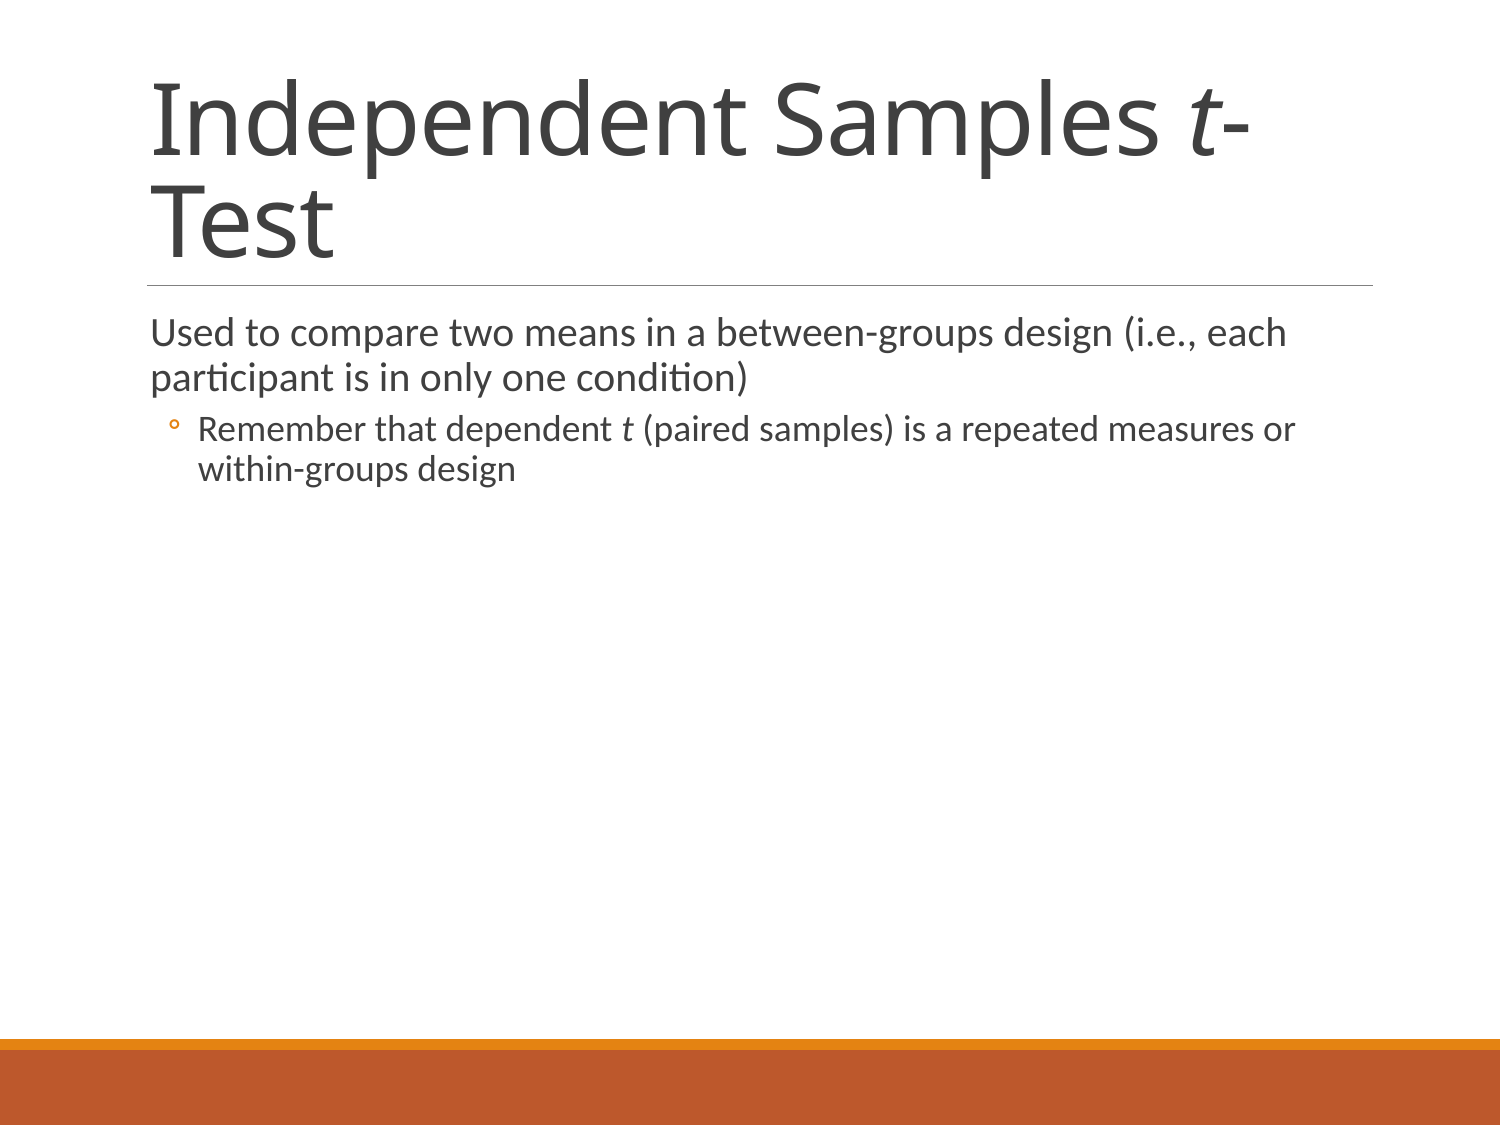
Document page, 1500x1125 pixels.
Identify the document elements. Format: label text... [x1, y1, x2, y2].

list Used to compare two means in a between-groups design (i.e., each participant is in only one condition) Remember that dependent t (paired samples) is a repeated measures or within-groups design [135, 302, 1373, 963]
title Independent Samples t-Test [135, 47, 1373, 285]
